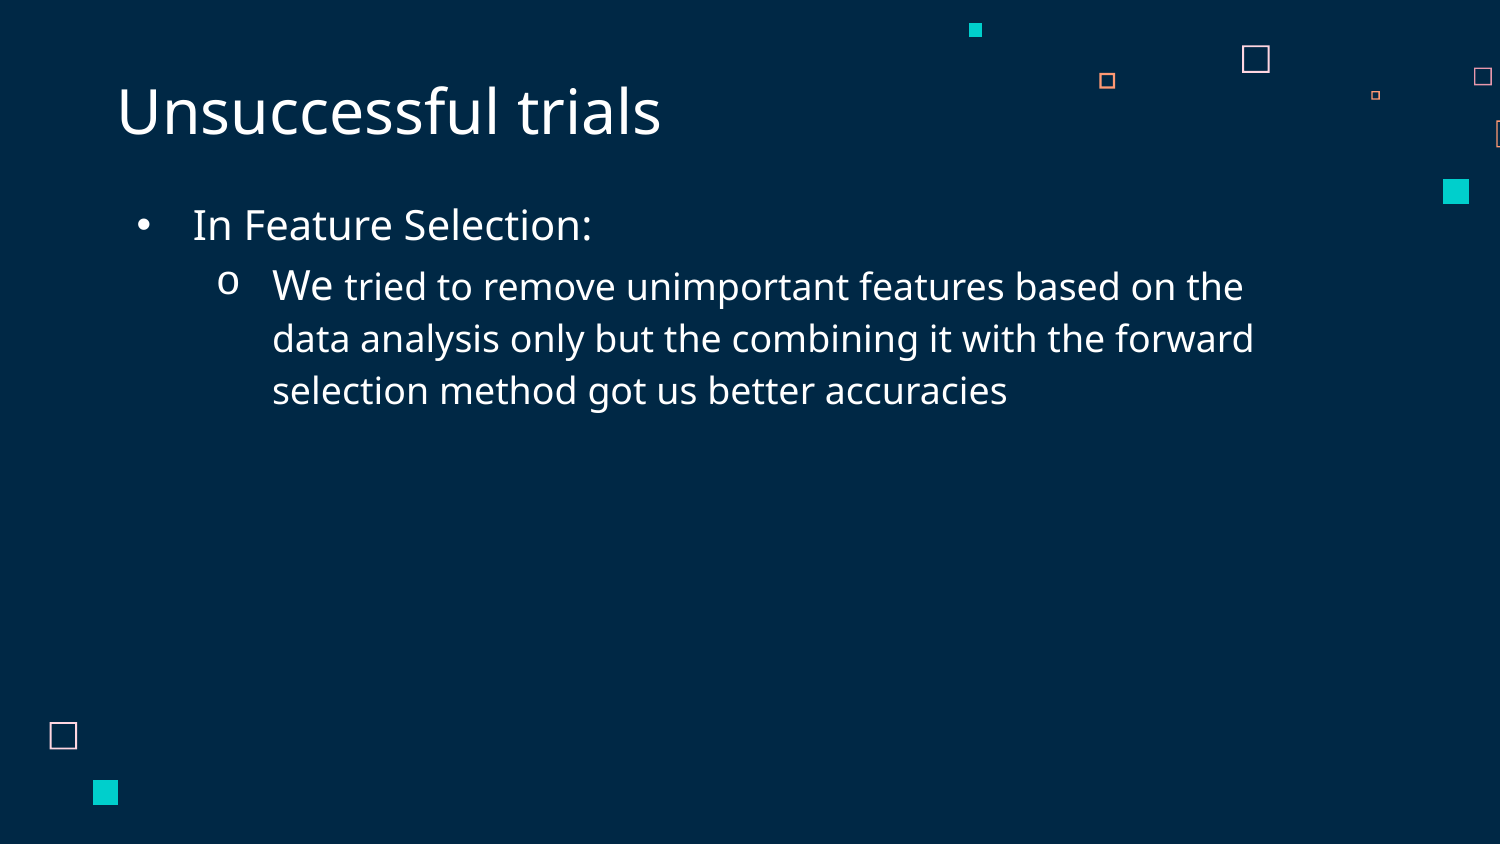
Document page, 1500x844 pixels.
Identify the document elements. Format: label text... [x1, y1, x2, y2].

title Unsuccessful trials [101, 67, 878, 163]
text_box In Feature Selection: We tried to remove unimportant features based on the data analysis only but the combining it with the forward selection method got us better accuracies [121, 172, 1349, 535]
